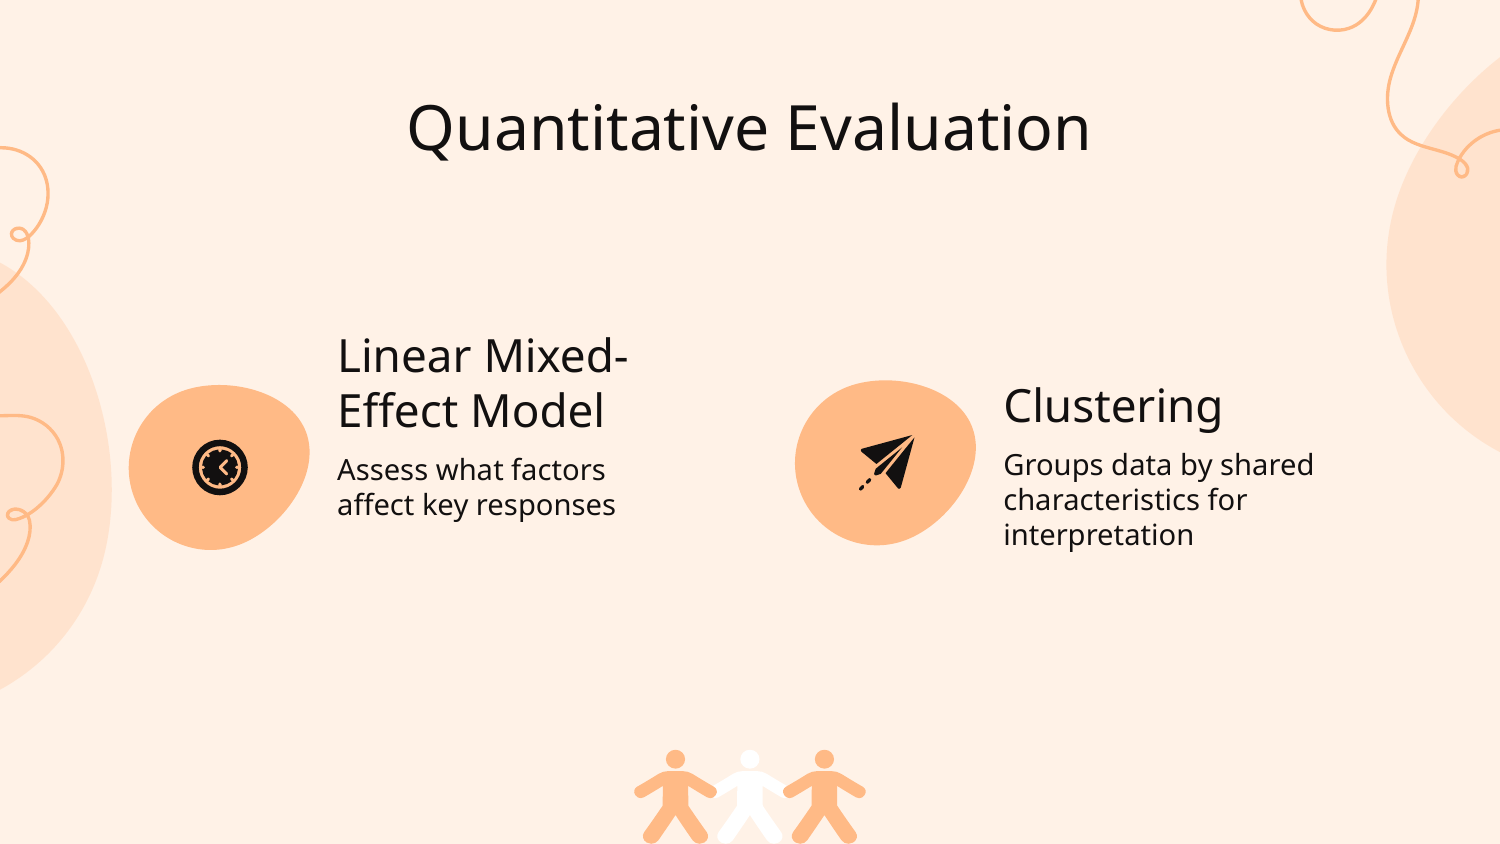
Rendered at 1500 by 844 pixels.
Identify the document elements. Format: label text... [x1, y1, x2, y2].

subtitle Assess what factors affect key responses [322, 452, 670, 546]
subtitle Linear Mixed-Effect Model [322, 389, 670, 452]
text_box [794, 380, 976, 546]
subtitle Clustering [988, 385, 1336, 447]
text_box [128, 384, 310, 550]
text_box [857, 434, 915, 491]
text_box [191, 439, 249, 496]
title Quantitative Evaluation [118, 72, 1382, 167]
subtitle Groups data by shared characteristics for interpretation [988, 431, 1420, 541]
